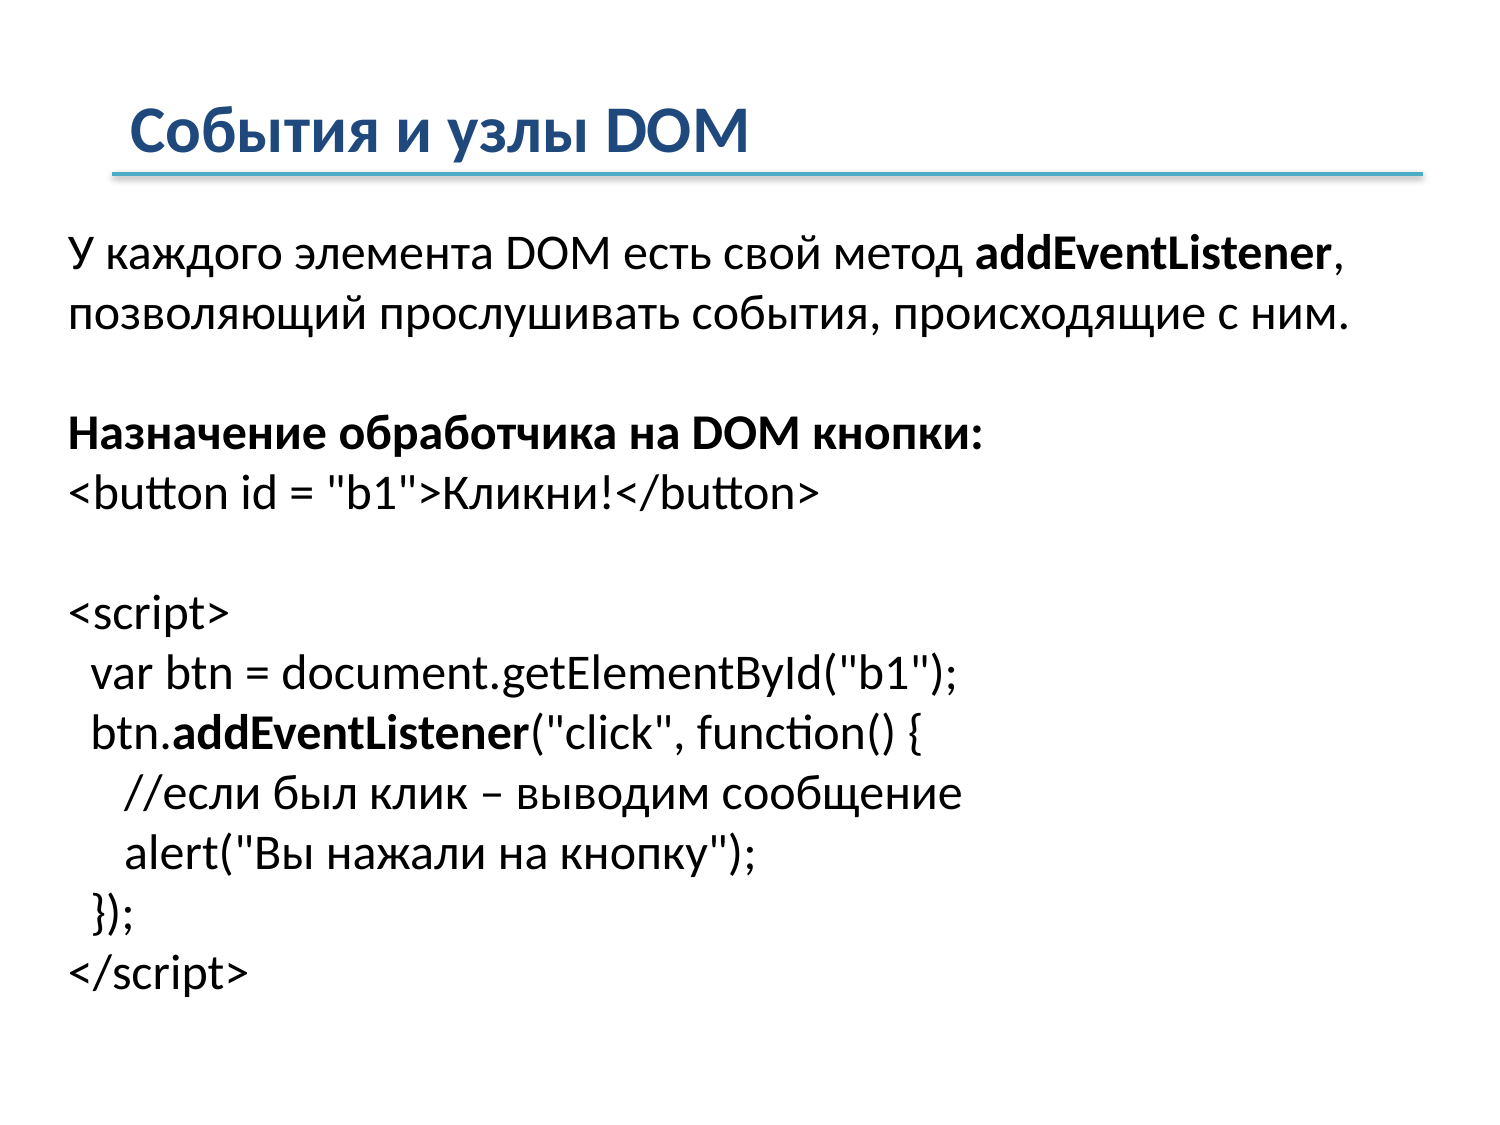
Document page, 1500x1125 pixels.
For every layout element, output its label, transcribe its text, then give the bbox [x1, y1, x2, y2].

text_box События и узлы DOM [115, 78, 766, 170]
text_box У каждого элемента DOM есть свой метод addEventListener, позволяющий прослушивать события, происходящие с ним. Назначение обработчика на DOM кнопки: <button id = "b1">Кликни!</button> <script> var btn = document.getElementById("b1"); btn.addEventListener("click", function() { //если был клик – выводим сообщение alert("Вы нажали на кнопку"); }); </script> [53, 211, 1447, 1007]
